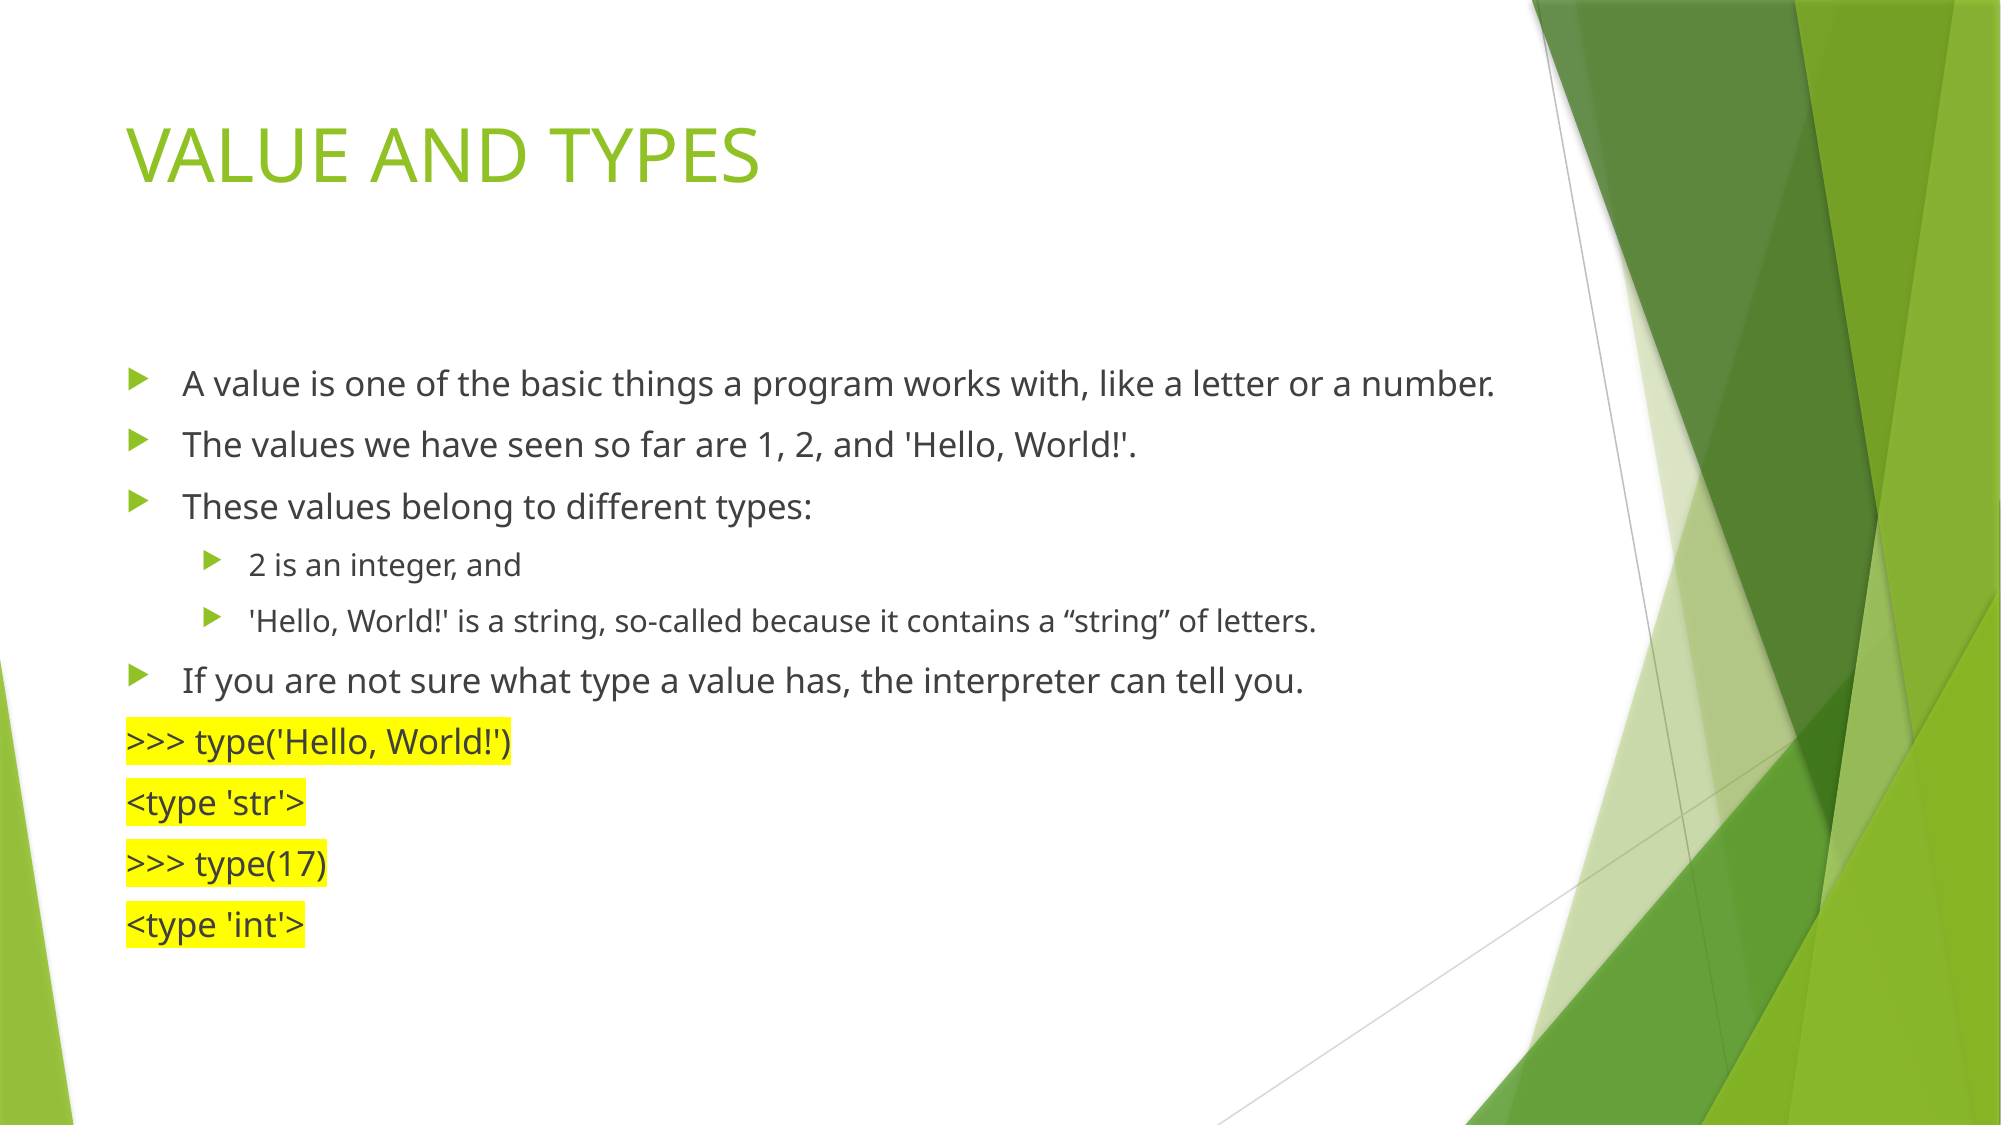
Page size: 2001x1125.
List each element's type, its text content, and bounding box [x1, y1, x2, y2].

title VALUE AND TYPES [111, 99, 1522, 317]
list A value is one of the basic things a program works with, like a letter or a number. The values we have seen so far are 1, 2, and 'Hello, World!'. These values belong to different types: 2 is an integer, and 'Hello, World!' is a string, so-called because it contains a “string” of letters. If you are not sure what type a value has, the interpreter can tell you. >>> type('Hello, World!') <type 'str'> >>> type(17) <type 'int'> [111, 354, 1522, 992]
